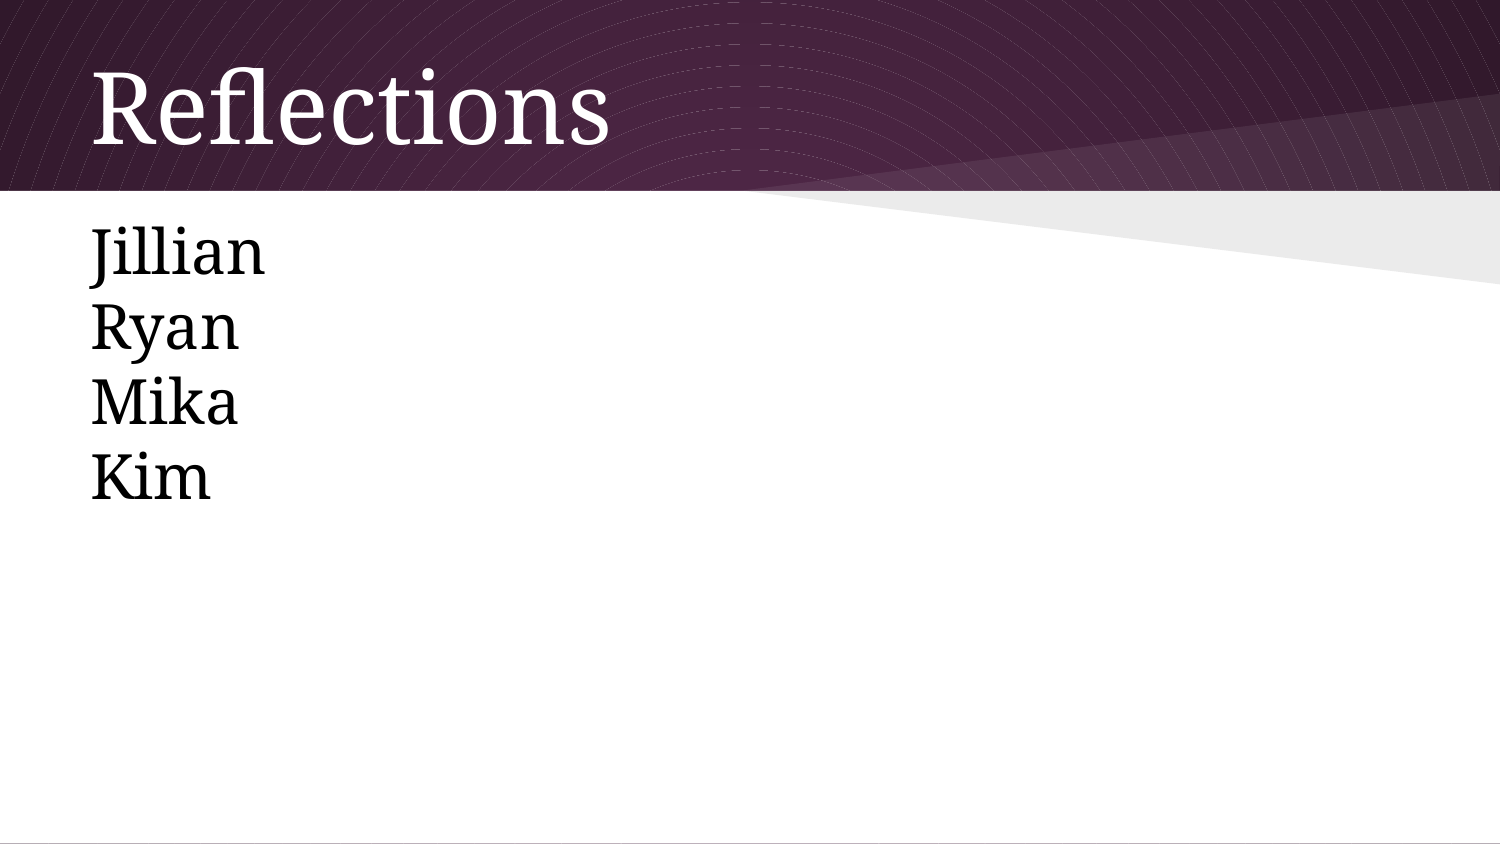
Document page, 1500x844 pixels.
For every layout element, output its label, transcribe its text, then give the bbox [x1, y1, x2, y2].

list Jillian Ryan Mika Kim [75, 196, 1425, 808]
title Reflections [75, 33, 1425, 175]
